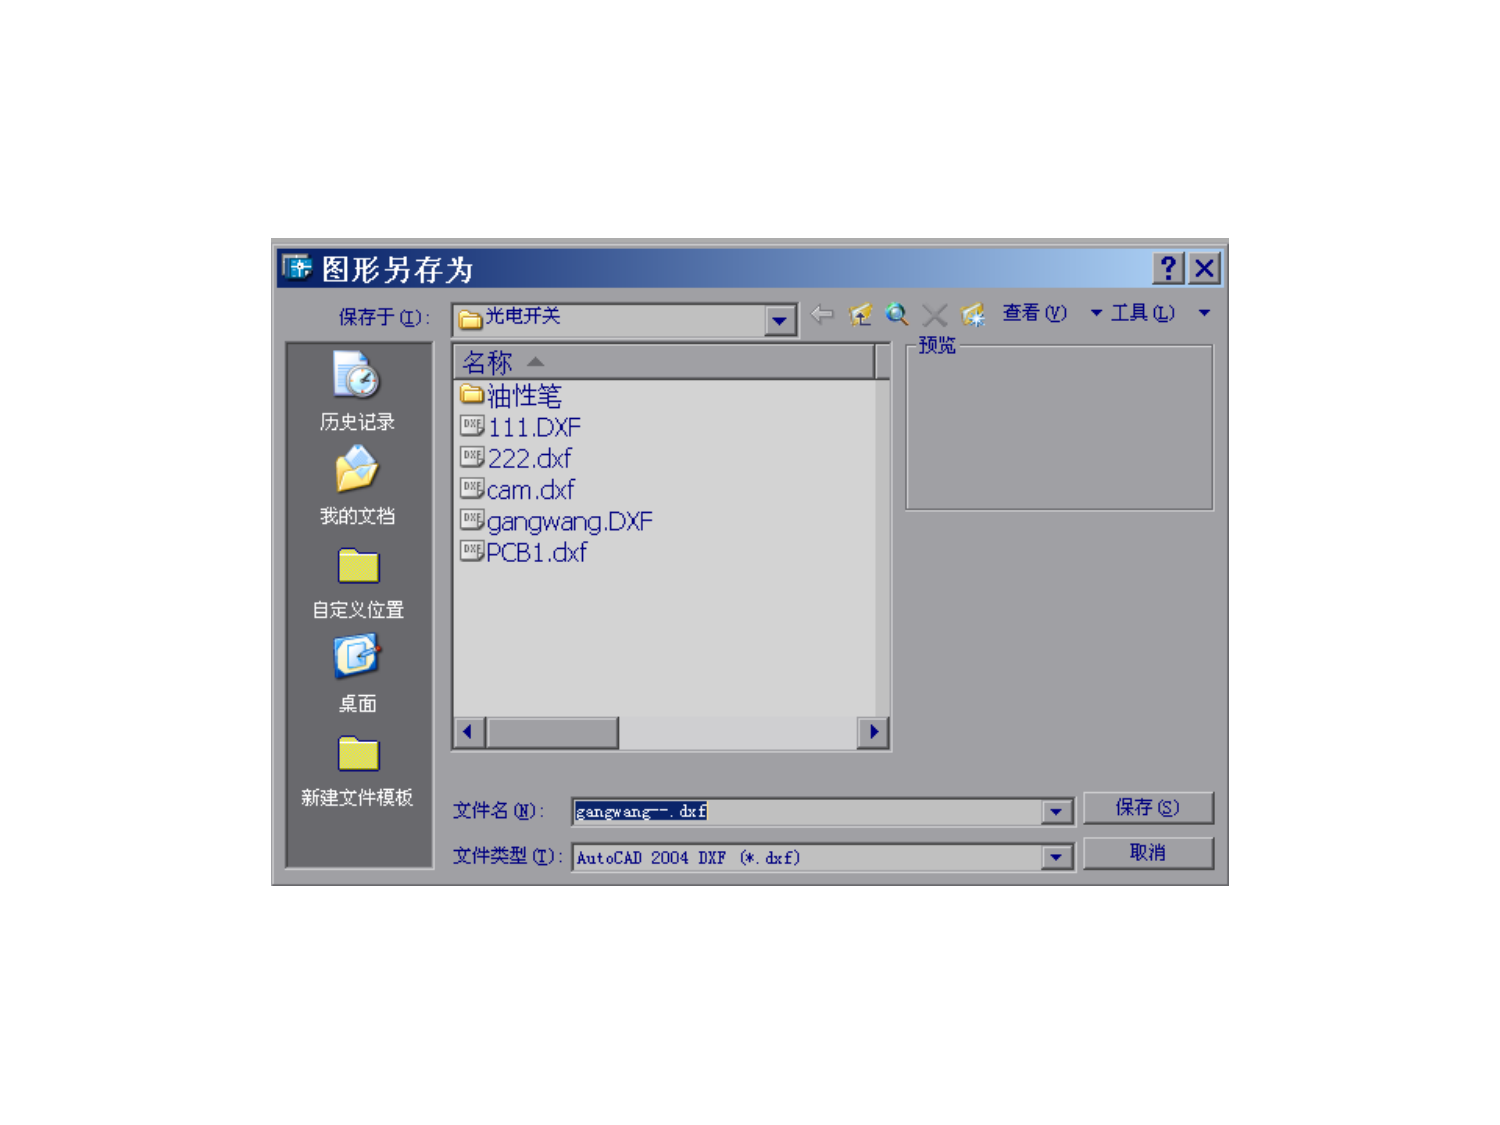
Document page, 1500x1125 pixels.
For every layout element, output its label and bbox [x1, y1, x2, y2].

picture [270, 238, 1230, 887]
